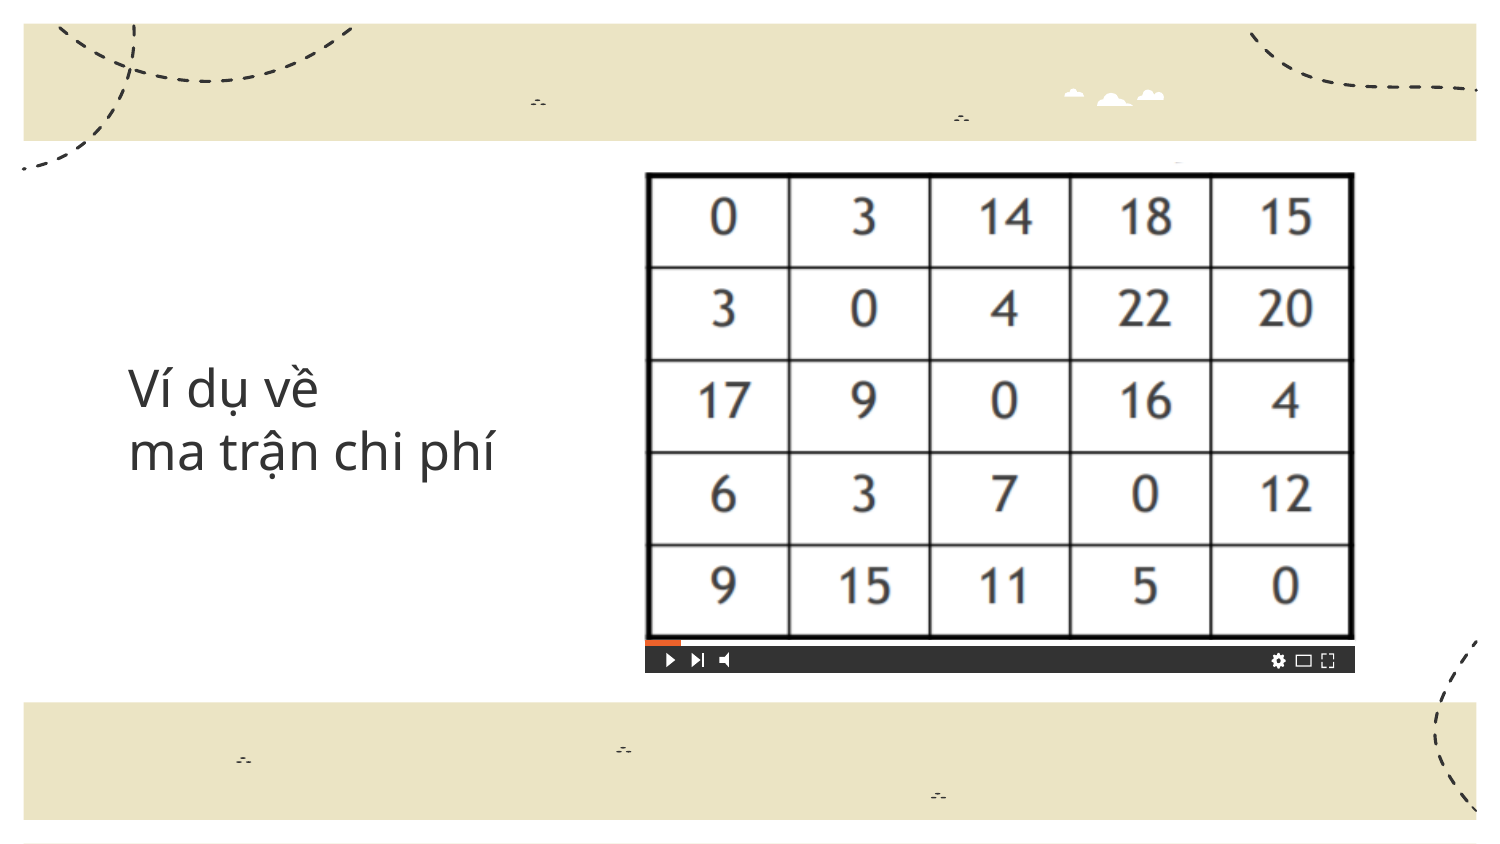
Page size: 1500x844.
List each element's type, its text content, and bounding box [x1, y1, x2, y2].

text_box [644, 639, 1355, 673]
title Ví dụ về ma trận chi phí [113, 340, 557, 503]
picture [637, 162, 1361, 648]
